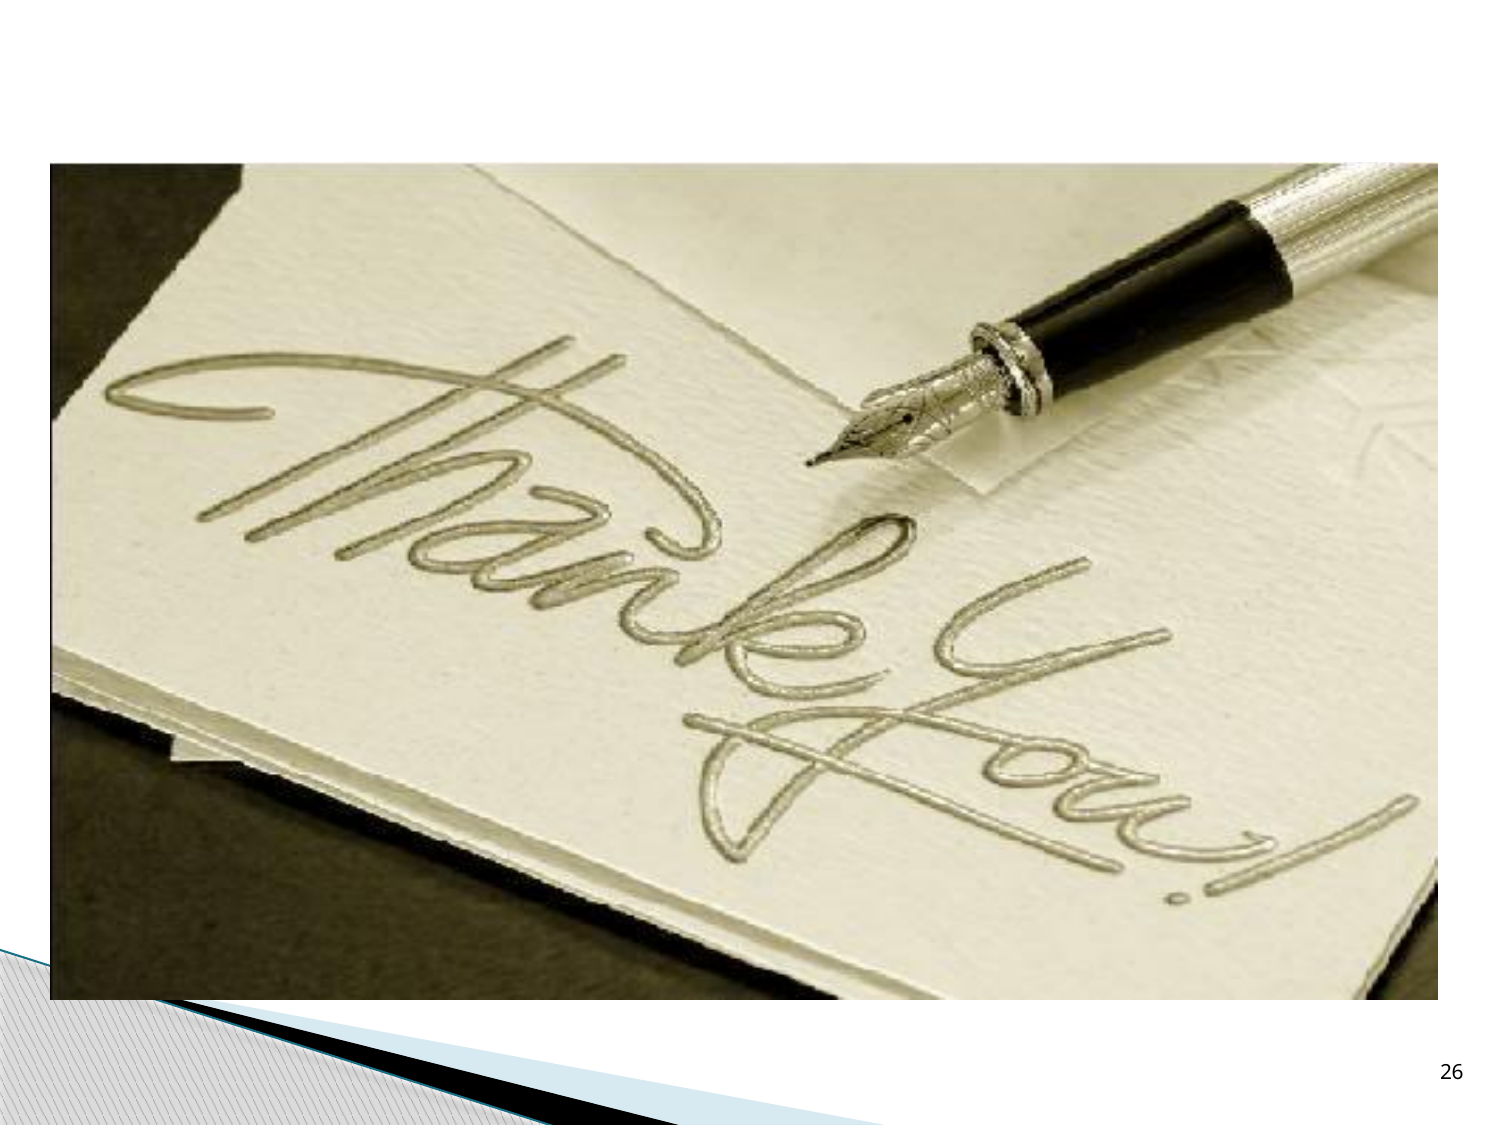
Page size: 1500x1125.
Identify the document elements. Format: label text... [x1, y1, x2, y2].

slide_number 26 [1418, 1051, 1479, 1112]
picture [49, 162, 1438, 1001]
